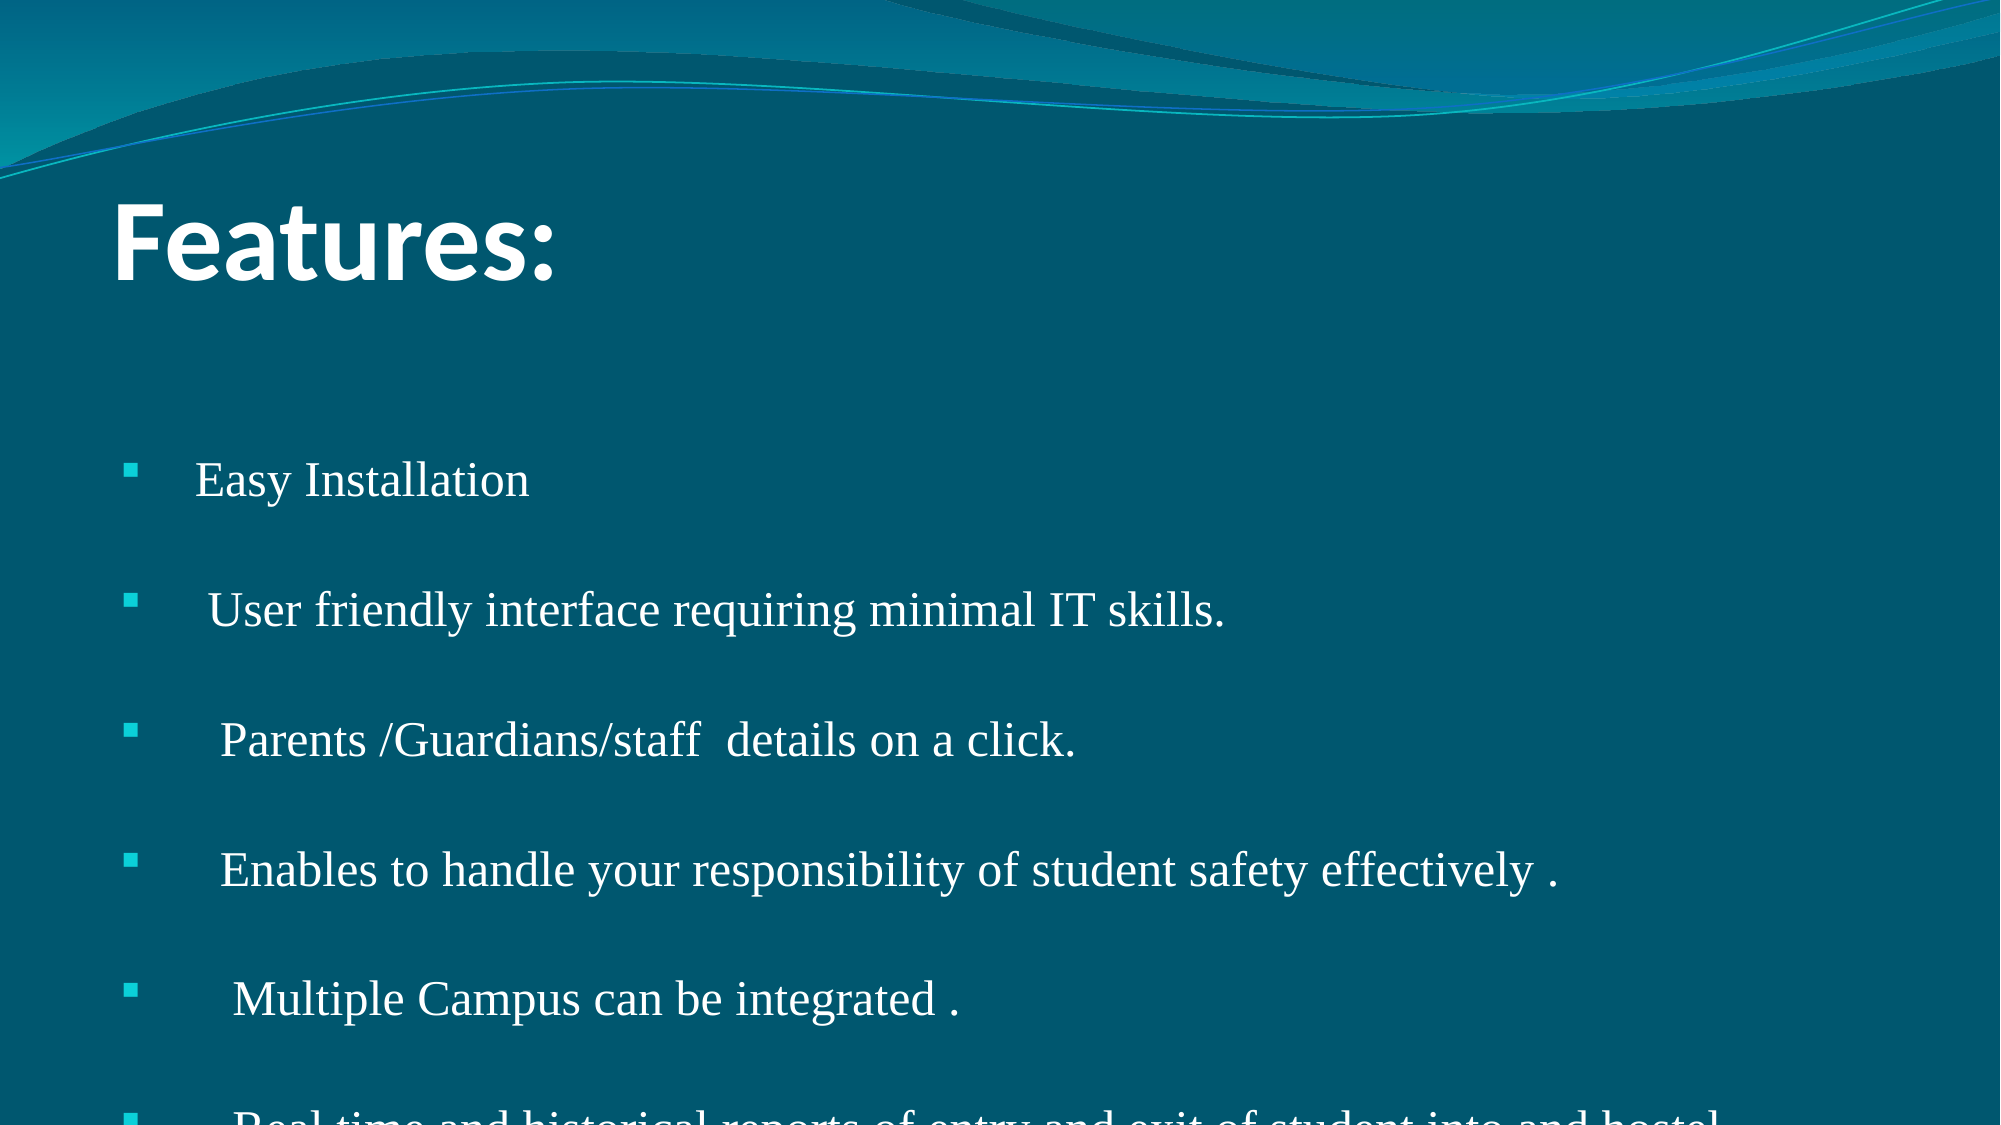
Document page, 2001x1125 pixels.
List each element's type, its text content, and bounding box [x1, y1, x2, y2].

title Features: [112, 131, 1513, 305]
list Easy Installation User friendly interface requiring minimal IT skills. Parents /Guardians/staff details on a click. Enables to handle your responsibility of student safety effectively . Multiple Campus can be integrated . Real time and historical reports of entry and exit of student into and hostel. [112, 358, 1900, 1125]
